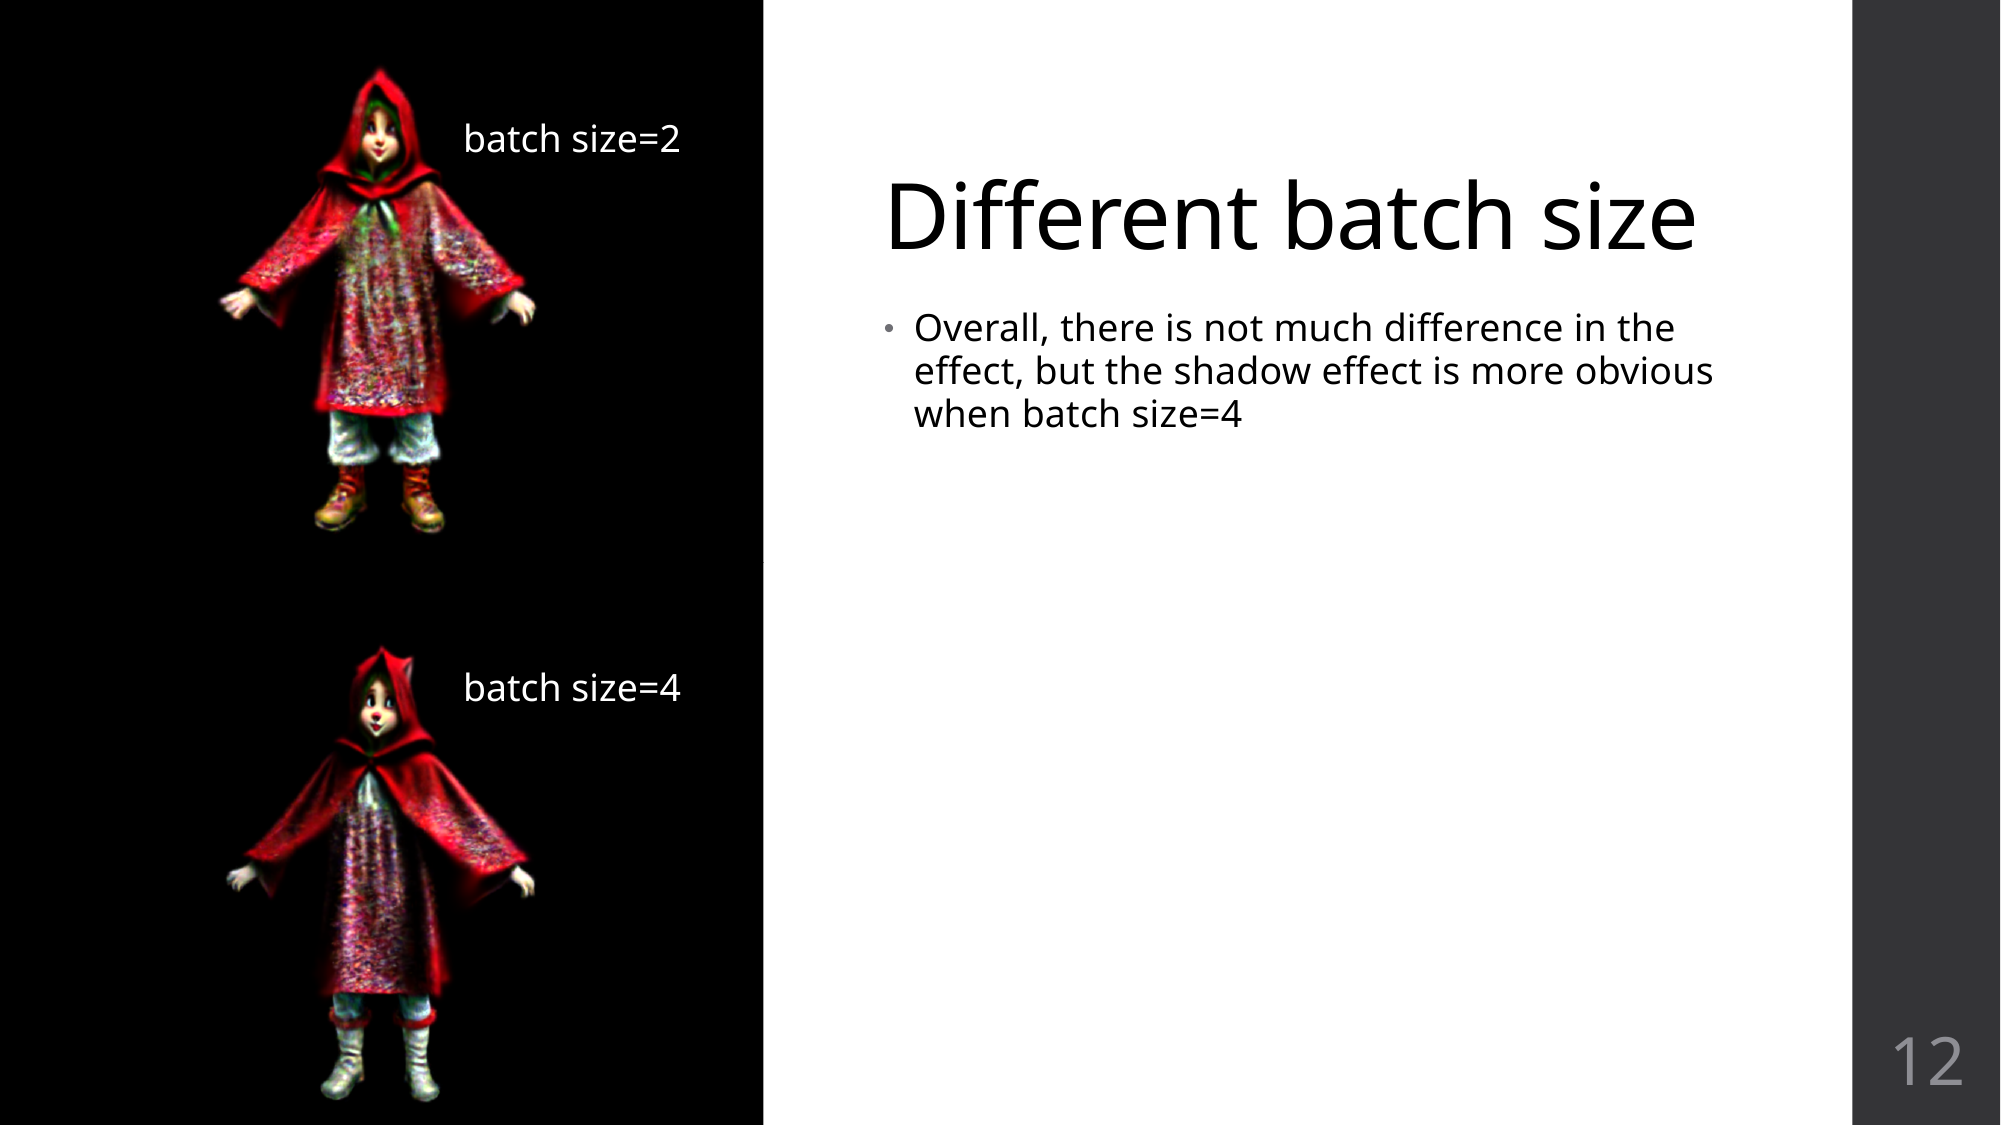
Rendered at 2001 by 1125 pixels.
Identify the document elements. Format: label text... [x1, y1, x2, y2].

title Different batch size [869, 60, 1791, 278]
list Overall, there is not much difference in the effect, but the shadow effect is more obvious when batch size=4 [869, 299, 1791, 1014]
picture [0, 0, 764, 1125]
slide_number 12 [1852, 1012, 2000, 1110]
